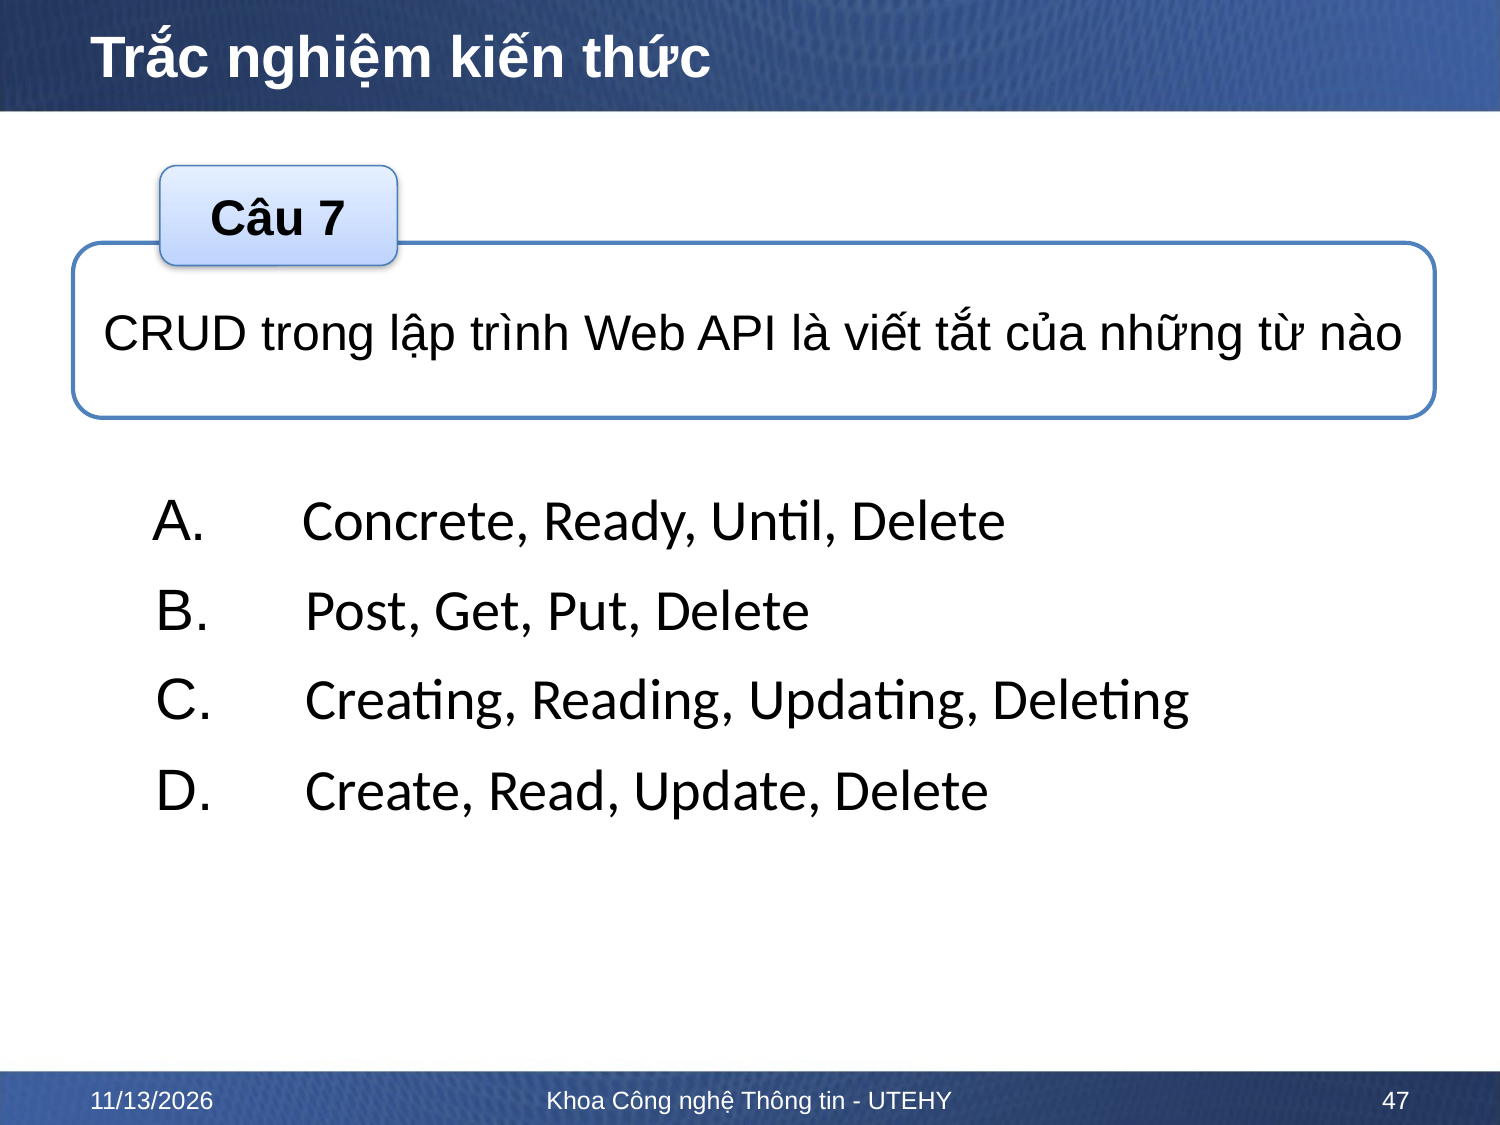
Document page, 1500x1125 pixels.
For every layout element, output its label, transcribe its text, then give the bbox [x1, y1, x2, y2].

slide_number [75, 1069, 425, 1125]
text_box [137, 474, 1372, 831]
slide_number 47 [1074, 1069, 1425, 1125]
title Trắc nghiệm kiến thức [75, 4, 1425, 105]
footer Khoa Công nghệ Thông tin - UTEHY [512, 1069, 988, 1125]
picture [0, 0, 1500, 1125]
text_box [72, 165, 1435, 418]
